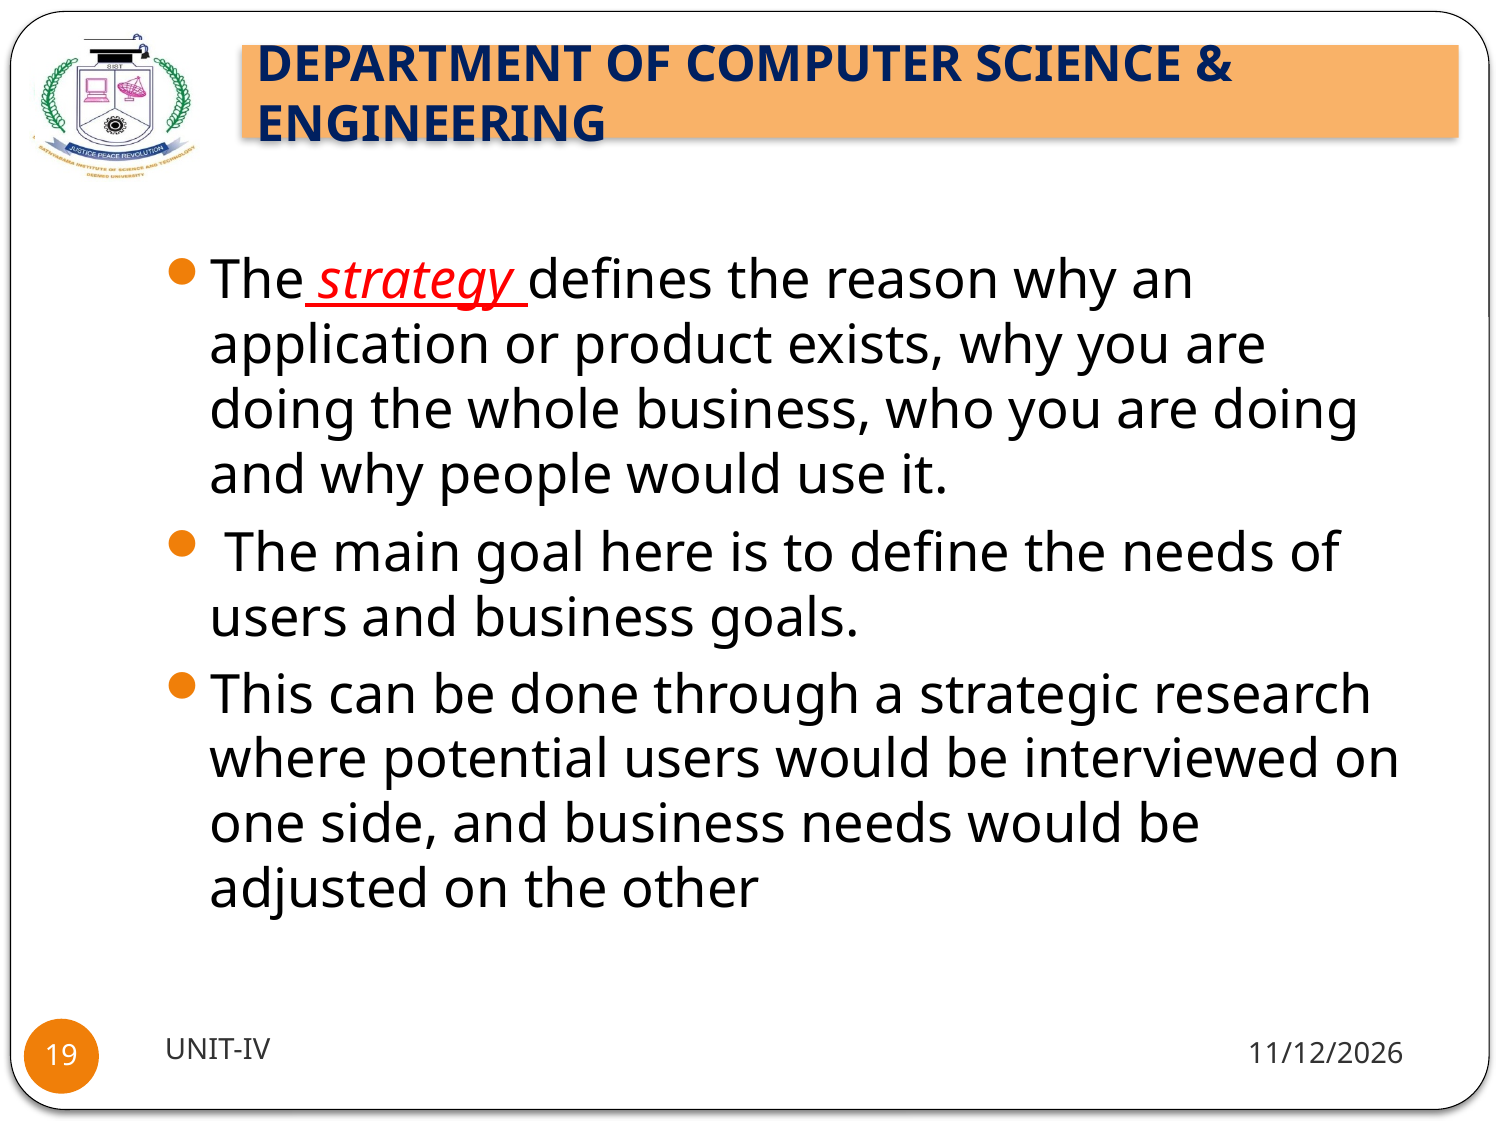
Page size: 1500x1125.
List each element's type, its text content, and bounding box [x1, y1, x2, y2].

slide_number 19 [23, 1018, 99, 1094]
picture [29, 30, 200, 198]
list The strategy defines the reason why an application or product exists, why you are doing the whole business, who you are doing and why people would use it. The main goal here is to define the needs of users and business goals. This can be done through a strategic research where potential users would be interviewed on one side, and business needs would be adjusted on the other [150, 237, 1425, 988]
footer UNIT-IV [150, 1012, 800, 1088]
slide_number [1012, 1015, 1419, 1094]
